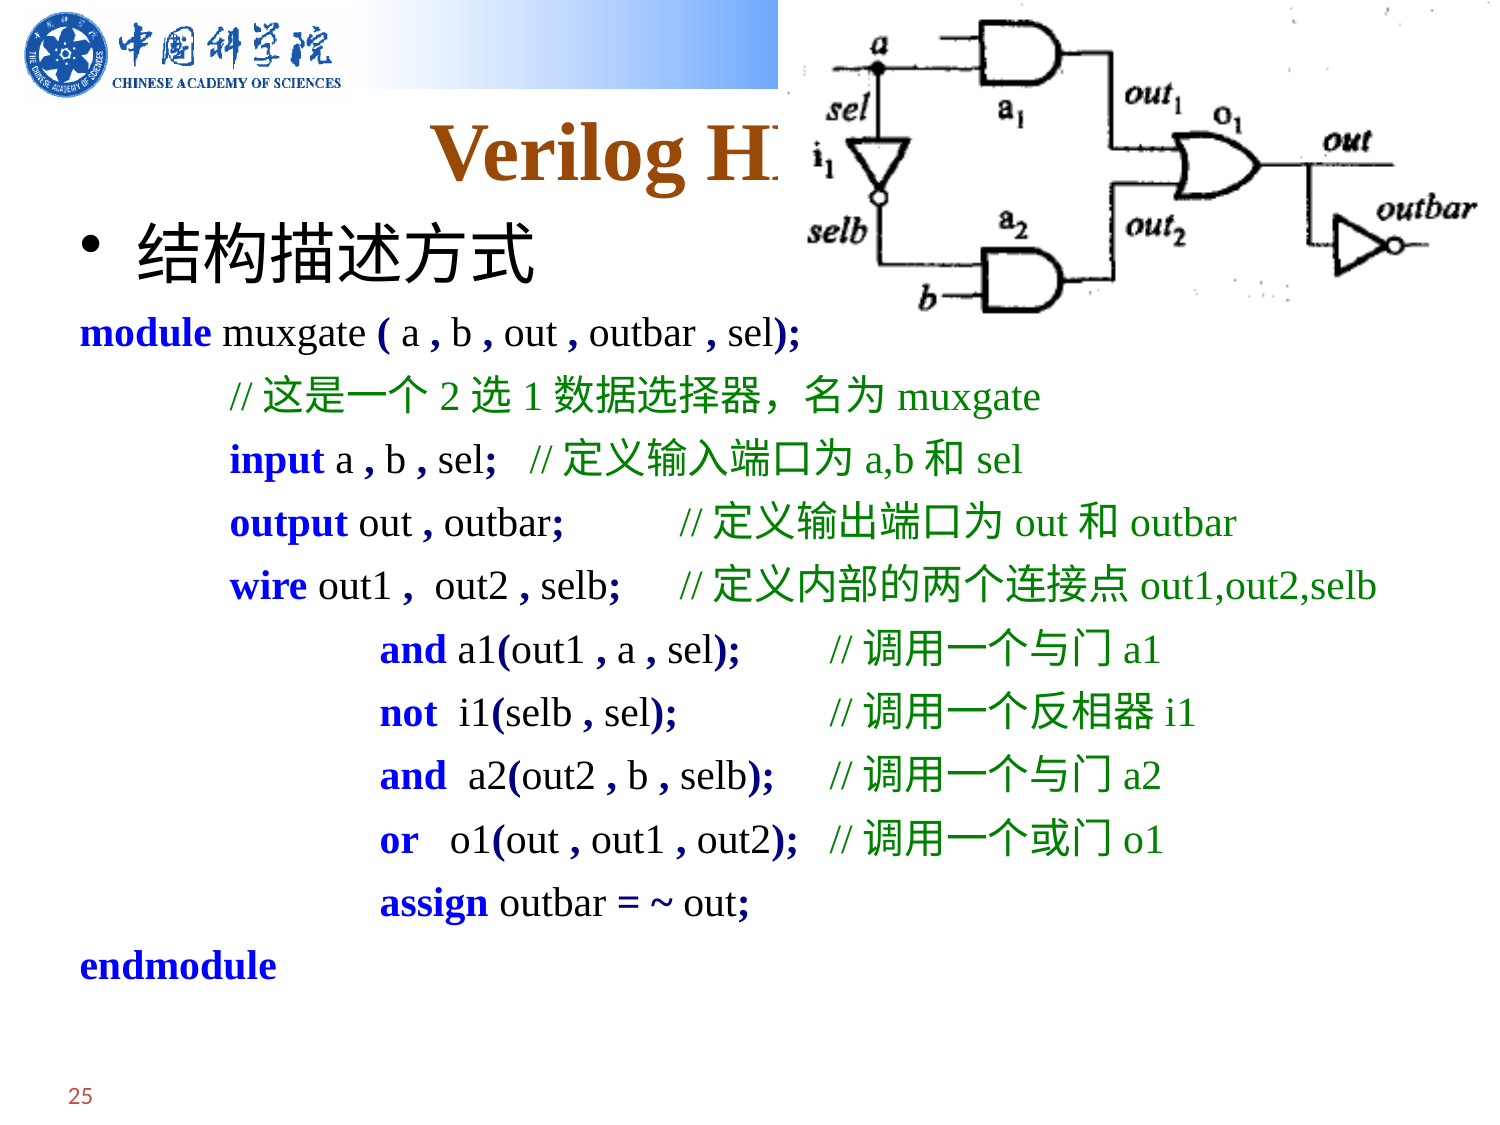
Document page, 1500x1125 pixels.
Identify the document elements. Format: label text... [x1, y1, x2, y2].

picture [778, 0, 1500, 351]
title Verilog HDL简介 [76, 90, 773, 196]
list 结构描述方式 module muxgate ( a , b , out , outbar , sel); //这是一个2选1数据选择器，名为muxgate input a , b , sel; //定义输入端口为a,b和sel output out , outbar; //定义输出端口为out和outbar wire out1 , out2 , selb; //定义内部的两个连接点out1,out2,selb and a1(out1 , a , sel); //调用一个与门a1 not i1(selb , sel); //调用一个反相器i1 and a2(out2 , b , selb); //调用一个与门a2 or o1(out , out1 , out2); //调用一个或门o1 assign outbar = ~ out; endmodule [64, 196, 1415, 946]
picture [23, 10, 349, 102]
